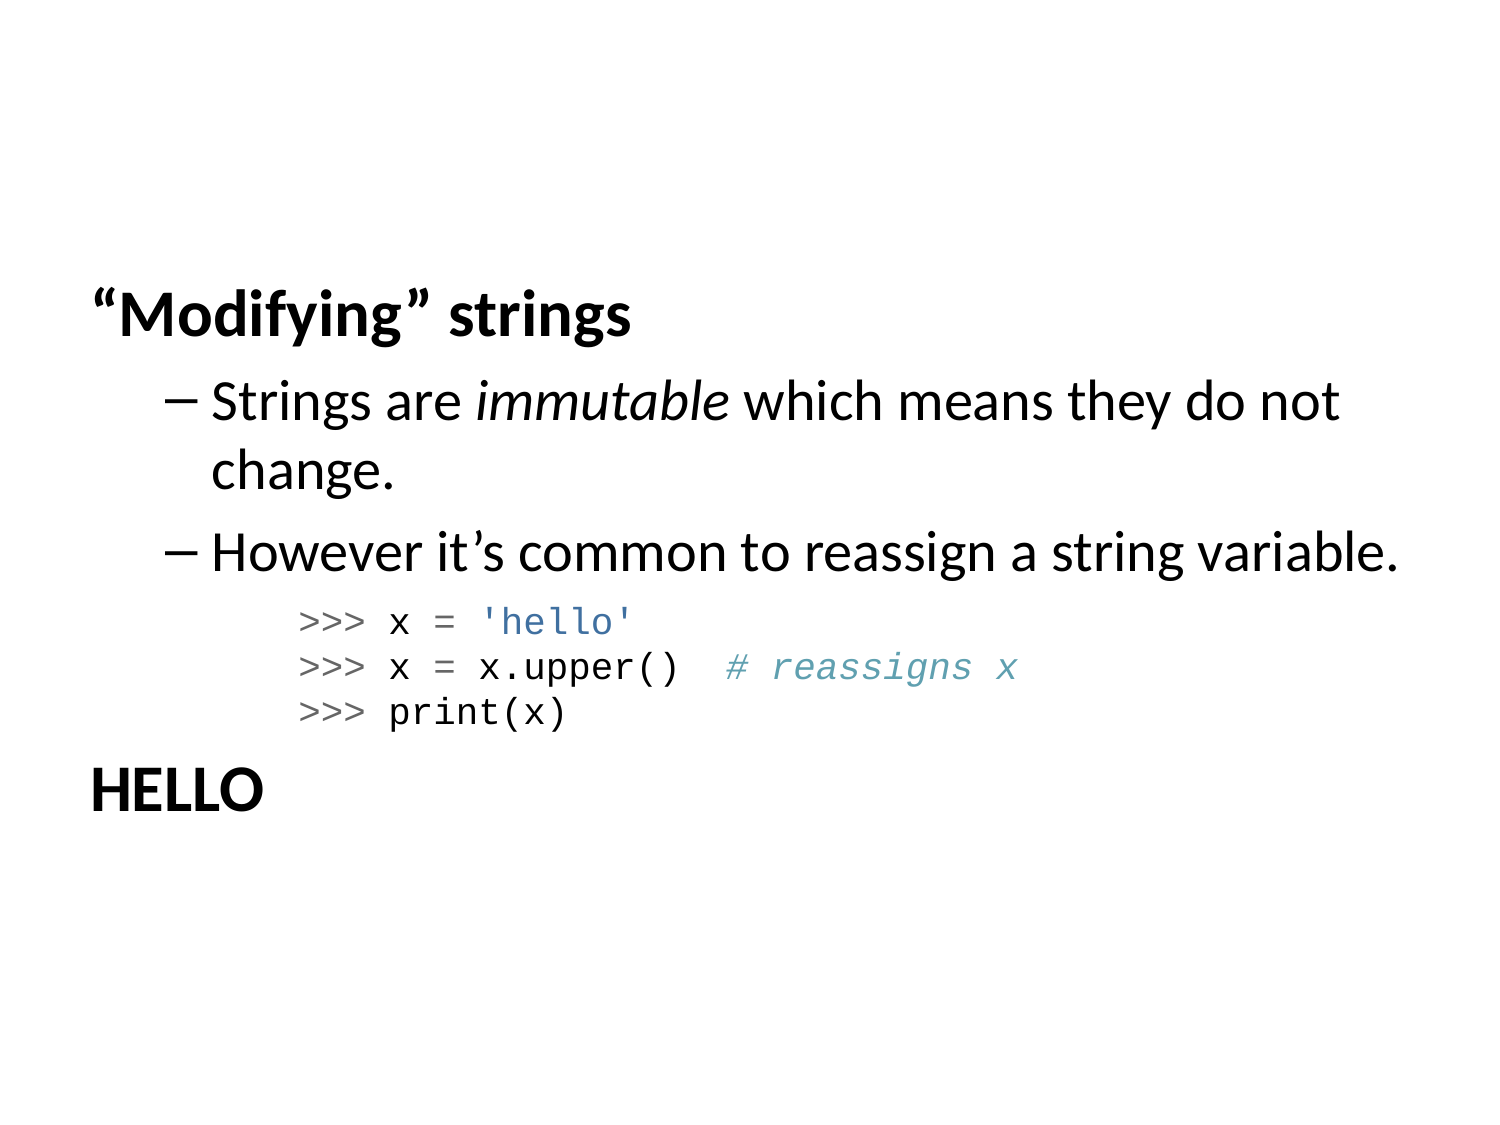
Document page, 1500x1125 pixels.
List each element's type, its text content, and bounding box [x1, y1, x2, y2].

list “Modifying” strings Strings are immutable which means they do not change. However it’s common to reassign a string variable. >>> x = 'hello' >>> x = x.upper() # reassigns x >>> print(x) HELLO [75, 262, 1425, 1005]
